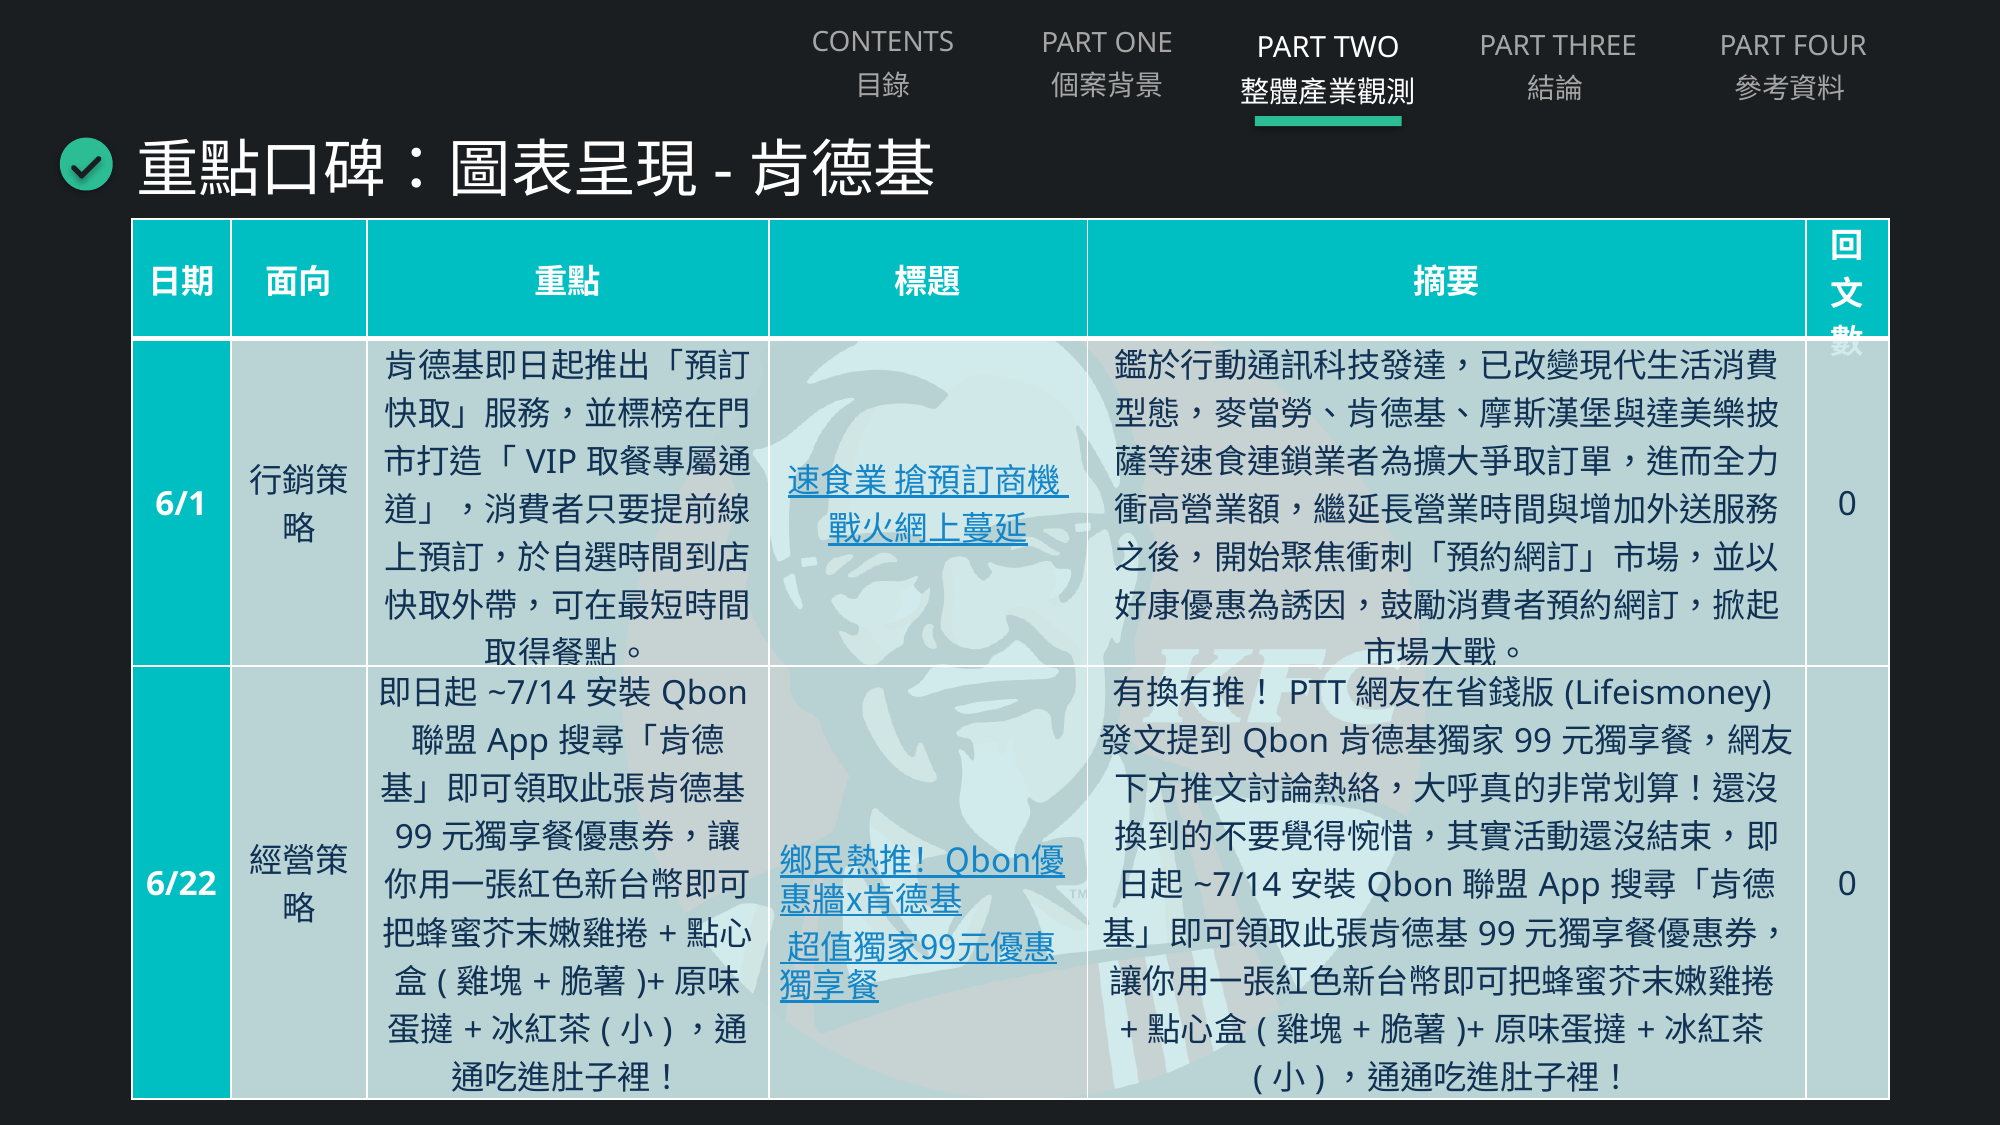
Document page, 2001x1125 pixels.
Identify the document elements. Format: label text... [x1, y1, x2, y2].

table_cell 6/1 [133, 341, 230, 665]
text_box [59, 137, 113, 191]
table_cell 有換有推！PTT網友在省錢版(Lifeismoney)發文提到Qbon肯德基獨家99元獨享餐，網友下方推文討論熱絡，大呼真的非常划算！還沒換到的不要覺得惋惜，其實活動還沒結束，即日起~7/14安裝Qbon聯盟App搜尋「肯德基」即可領取此張肯德基99元獨享餐優惠券，讓你用一張紅色新台幣即可把蜂蜜芥末嫩雞捲+點心盒(雞塊+脆薯)+原味蛋撻+冰紅茶(小)，通通吃進肚子裡！ [1437, 667, 1805, 1098]
text_box PART FOUR 參考資料 [1704, 10, 1882, 112]
table_cell 行銷策略 [232, 341, 366, 665]
text_box PART ONE 個案背景 [1026, 7, 1188, 109]
table_cell 肯德基即日起推出「預訂快取」服務，並標榜在門市打造「VIP取餐專屬通道」，消費者只要提前線上預訂，於自選時間到店快取外帶，可在最短時間取得餐點。 [368, 341, 603, 665]
text_box PART THREE 結論 [1464, 10, 1652, 112]
table_header 回文數 [1807, 220, 1888, 336]
text_box 重點口碑：圖表呈現-肯德基 [121, 121, 951, 211]
table_cell 6/22 [133, 667, 230, 1098]
table_header 日期 [133, 220, 230, 336]
table_cell 即日起~7/14安裝Qbon聯盟App搜尋「肯德基」即可領取此張肯德基99元獨享餐優惠券，讓你用一張紅色新台幣即可把蜂蜜芥末嫩雞捲+點心盒(雞塊+脆薯)+原味蛋撻+冰紅茶(小)，通通吃進肚子裡！ [368, 667, 603, 1098]
text_box CONTENTS 目錄 [796, 6, 969, 109]
table_header 重點 [368, 220, 768, 336]
picture [608, 281, 1432, 1105]
table_header 面向 [232, 220, 366, 336]
table_header 標題 [770, 220, 1087, 280]
text_box PART TWO 整體產業觀測 [1225, 10, 1431, 116]
table_cell 0 [1807, 667, 1888, 1098]
table_cell 0 [1807, 341, 1888, 665]
table_header 摘要 [1088, 220, 1805, 336]
table_cell 鑑於行動通訊科技發達，已改變現代生活消費型態，麥當勞、肯德基、摩斯漢堡與達美樂披薩等速食連鎖業者為擴大爭取訂單，進而全力衝高營業額，繼延長營業時間與增加外送服務之後，開始聚焦衝刺「預約網訂」市場，並以好康優惠為誘因，鼓勵消費者預約網訂，掀起市場大戰。 [1437, 341, 1805, 665]
text_box [1254, 116, 1402, 127]
table_cell 經營策略 [232, 667, 366, 1098]
